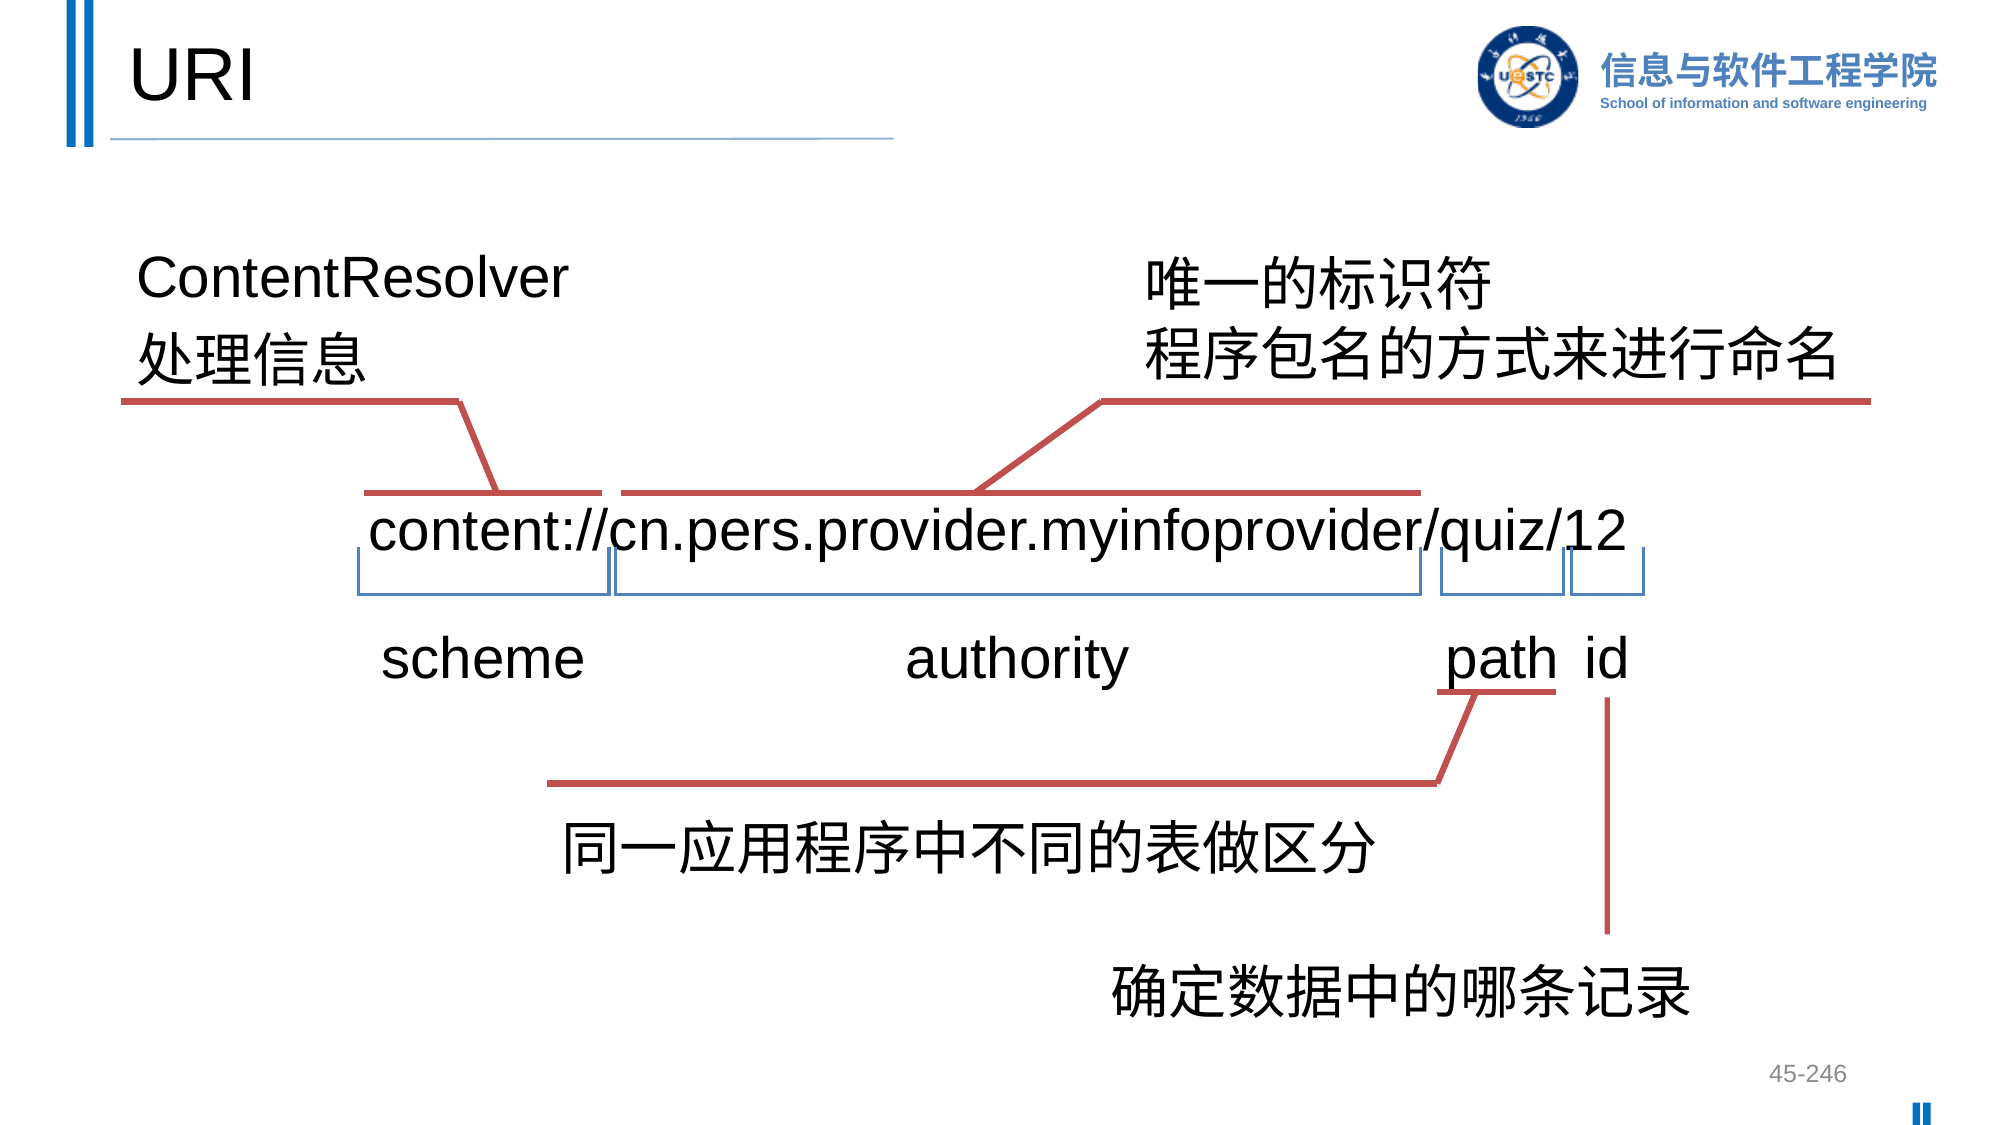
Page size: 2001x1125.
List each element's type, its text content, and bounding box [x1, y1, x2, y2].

slide_number 45-246 [1412, 1042, 1863, 1103]
text_box 唯一的标识符 程序包名的方式来进行命名 [1129, 239, 1876, 395]
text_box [546, 691, 1556, 784]
text_box 确定数据中的哪条记录 [1095, 934, 1745, 1033]
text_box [353, 485, 1712, 691]
text_box ContentResolver处理信息 [121, 217, 609, 401]
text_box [620, 401, 1871, 494]
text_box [121, 401, 603, 494]
text_box 同一应用程序中不同的表做区分 [547, 790, 1402, 889]
title URI [113, 10, 1839, 143]
